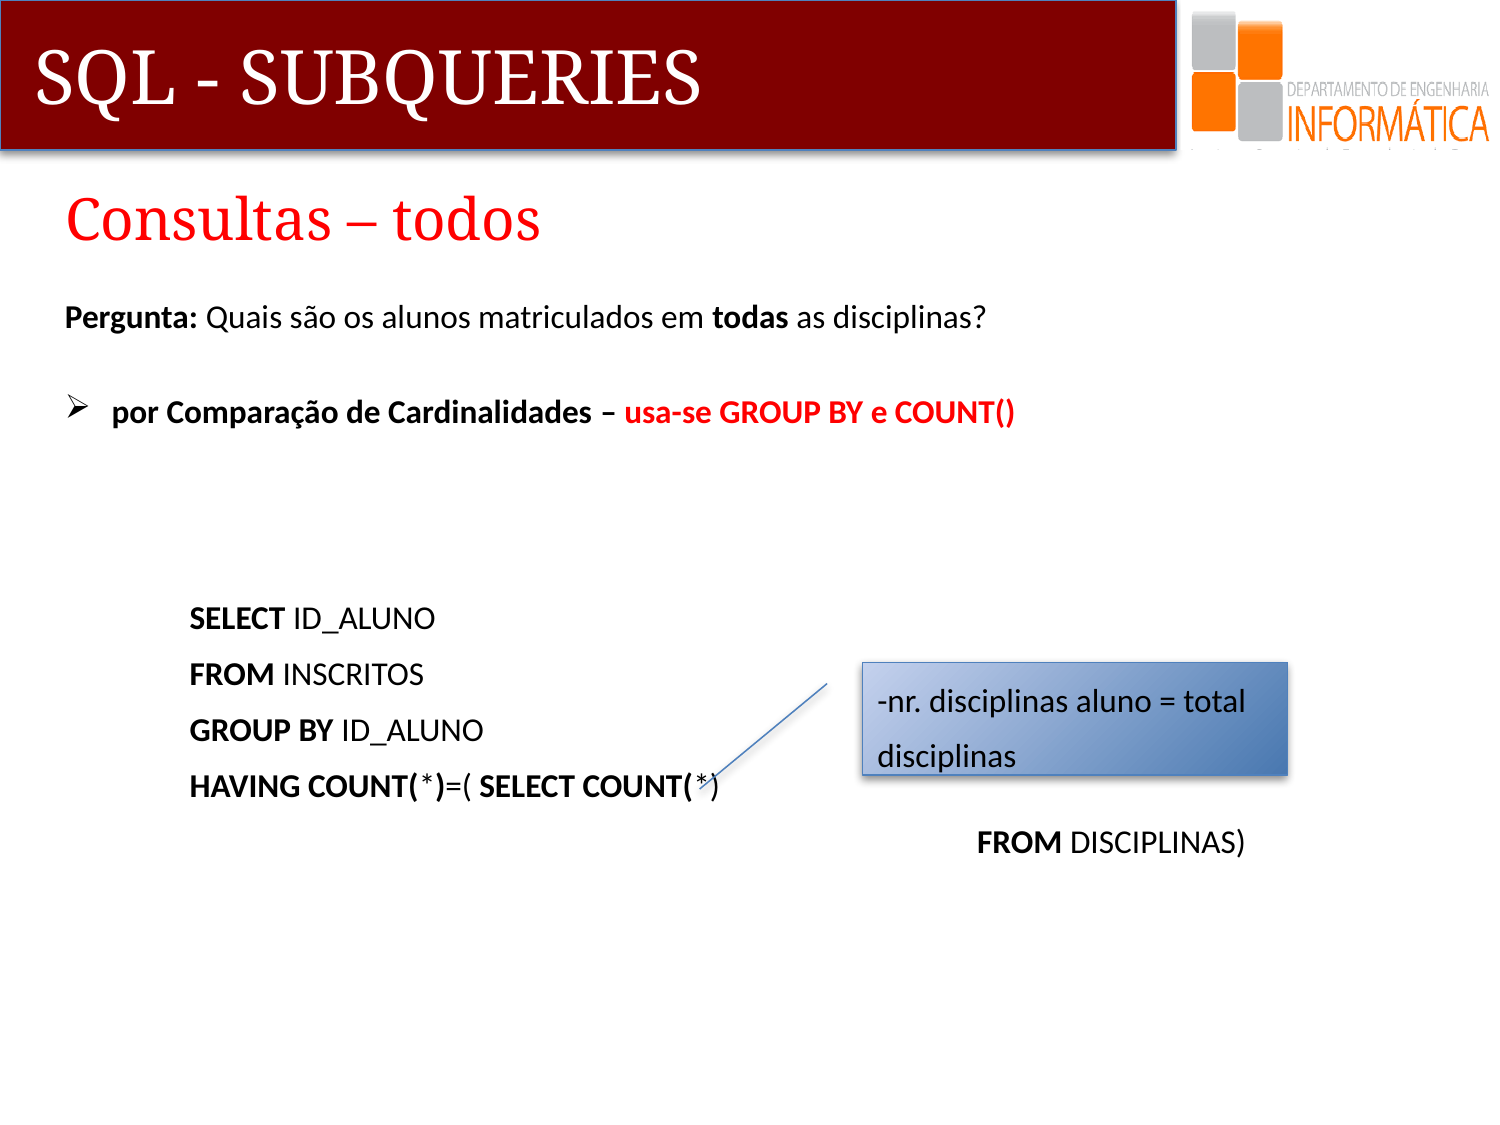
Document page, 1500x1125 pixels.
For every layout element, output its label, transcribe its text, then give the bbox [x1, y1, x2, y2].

picture [1180, 0, 1500, 150]
text_box Pergunta: Quais são os alunos matriculados em todas as disciplinas? por Comparação de Cardinalidades – usa-se GROUP BY e COUNT() [49, 287, 1413, 478]
text_box SELECT ID_ALUNO FROM INSCRITOS GROUP BY ID_ALUNO HAVING COUNT(*)=( SELECT COUNT(*) FROM DISCIPLINAS) [174, 573, 1500, 868]
text_box -nr. disciplinas aluno = total disciplinas [862, 662, 1288, 776]
text_box -nr. disciplinas aluno = total disciplinas [699, 682, 828, 790]
title Consultas – todos [50, 174, 1400, 325]
